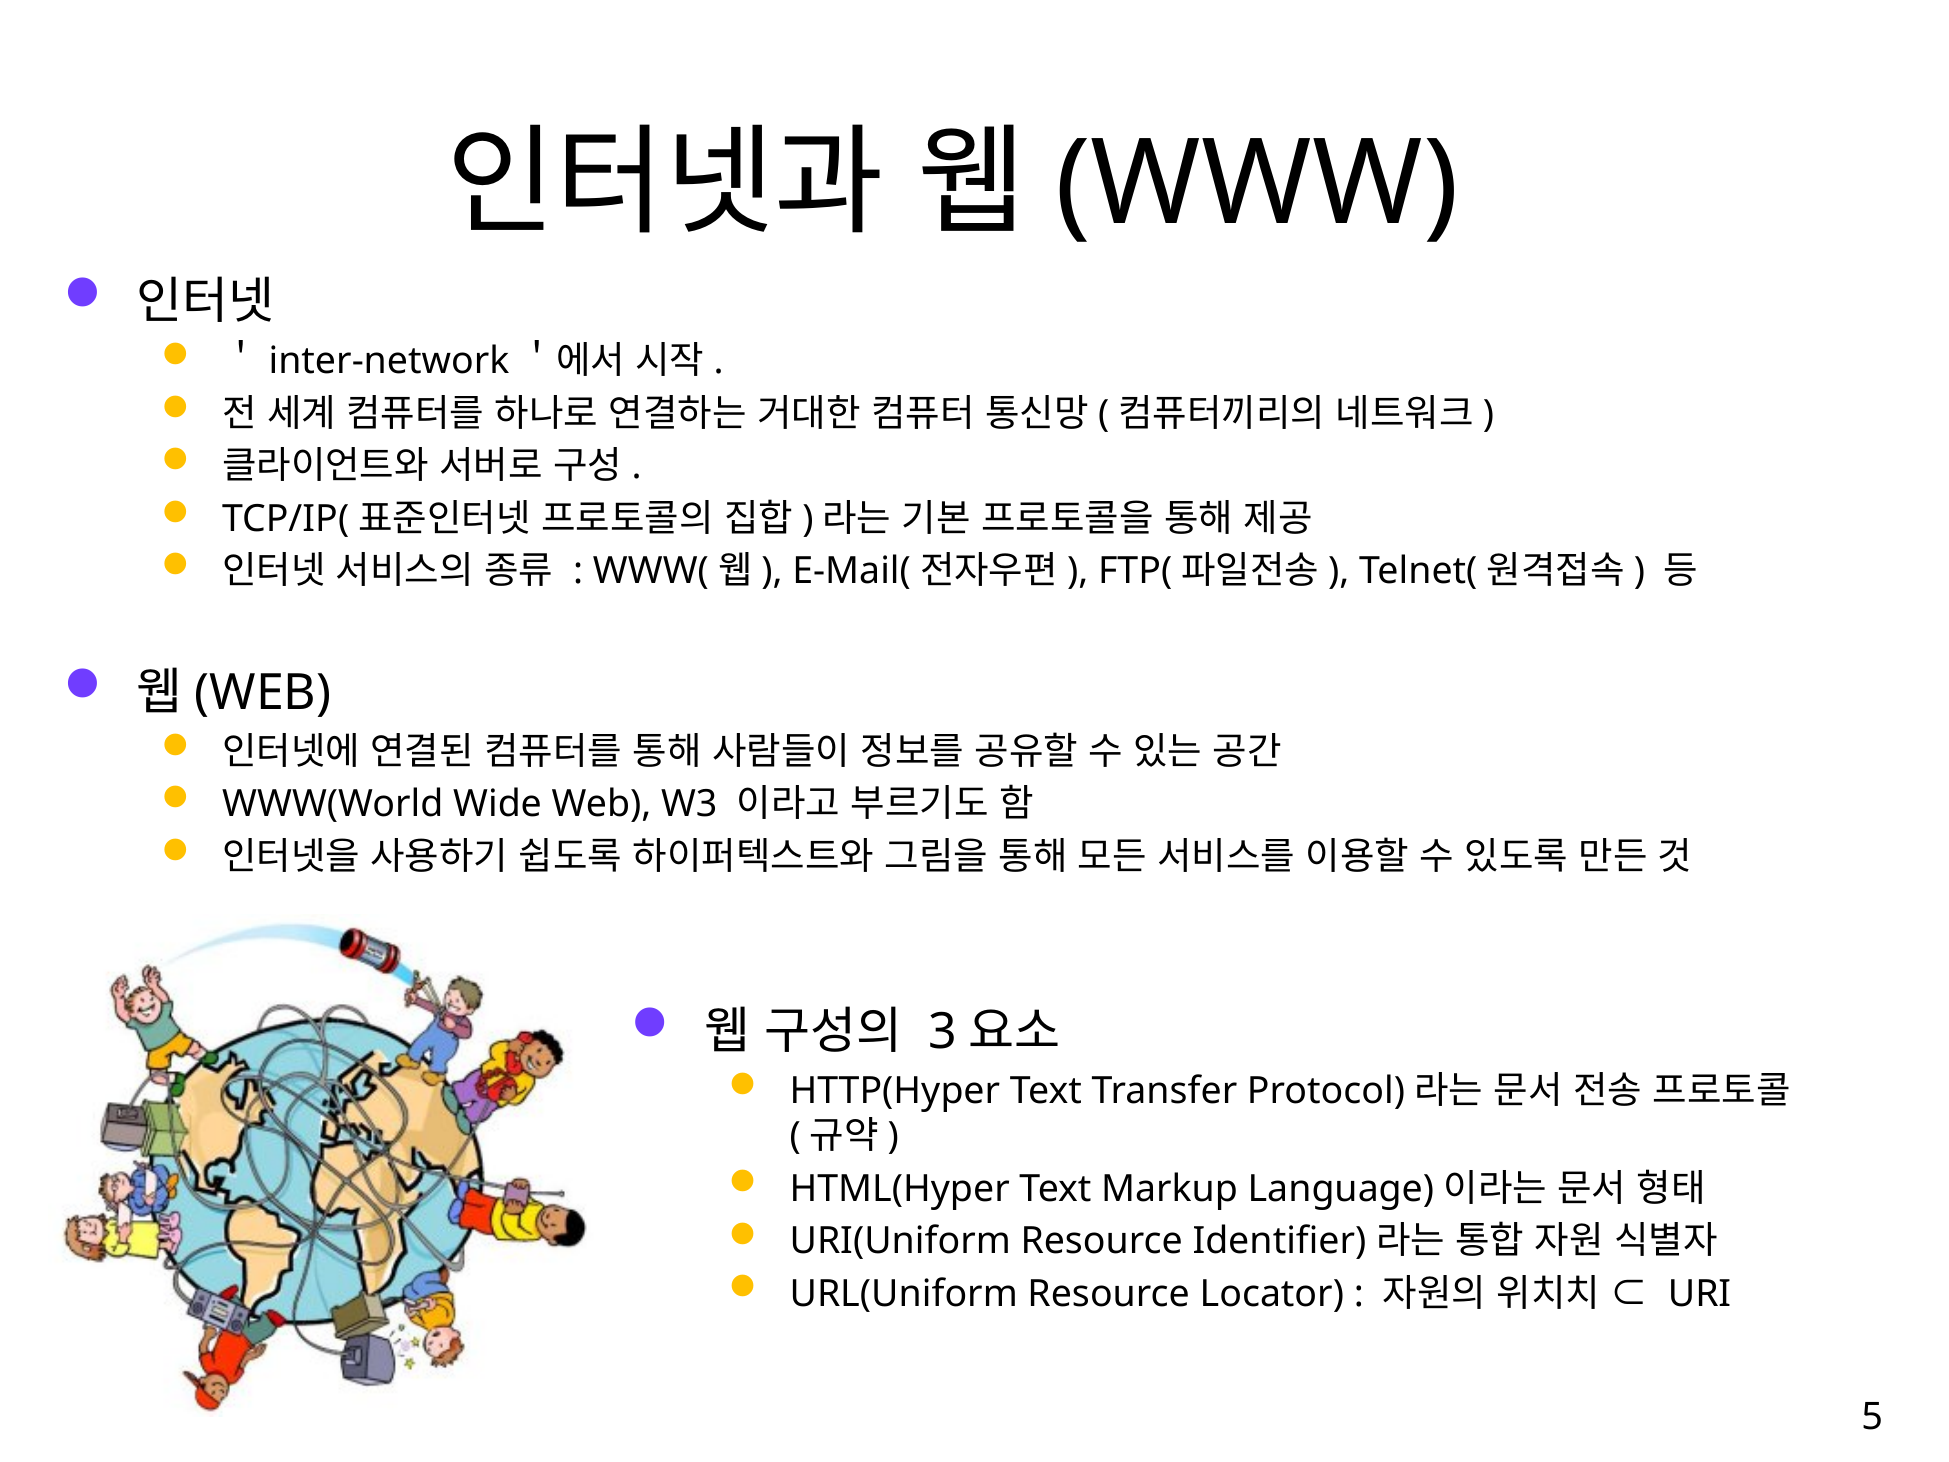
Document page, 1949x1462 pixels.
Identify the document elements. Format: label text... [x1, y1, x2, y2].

title 인터넷과 웹(WWW) [156, 92, 1749, 255]
slide_number 5 [1496, 1372, 1899, 1462]
list 인터넷 ＇inter-network＇에서 시작. 전 세계 컴퓨터를 하나로 연결하는 거대한 컴퓨터 통신망(컴퓨터끼리의 네트워크) 클라이언트와 서버로 구성. TCP/IP(표준인터넷 프로토콜의 집합)라는 기본 프로토콜을 통해 제공 인터넷 서비스의 종류 : WWW(웹), E-Mail(전자우편), FTP(파일전송), Telnet(원격접속) 등 웹(WEB) 인터넷에 연결된 컴퓨터를 통해 사람들이 정보를 공유할 수 있는 공간 WWW(World Wide Web), W3 이라고 부르기도 함 인터넷을 사용하기 쉽도록 하이퍼텍스트와 그림을 통해 모든 서비스를 이용할 수 있도록 만든 것 [48, 261, 1897, 951]
picture [48, 914, 594, 1418]
text_box 웹 구성의 3요소 HTTP(Hyper Text Transfer Protocol)라는 문서 전송 프로토콜(규약) HTML(Hyper Text Markup Language)이라는 문서 형태 URI(Uniform Resource Identifier)라는 통합 자원 식별자 URL(Uniform Resource Locator) : 자원의 위치치 ⊂ URI [616, 991, 1844, 1350]
